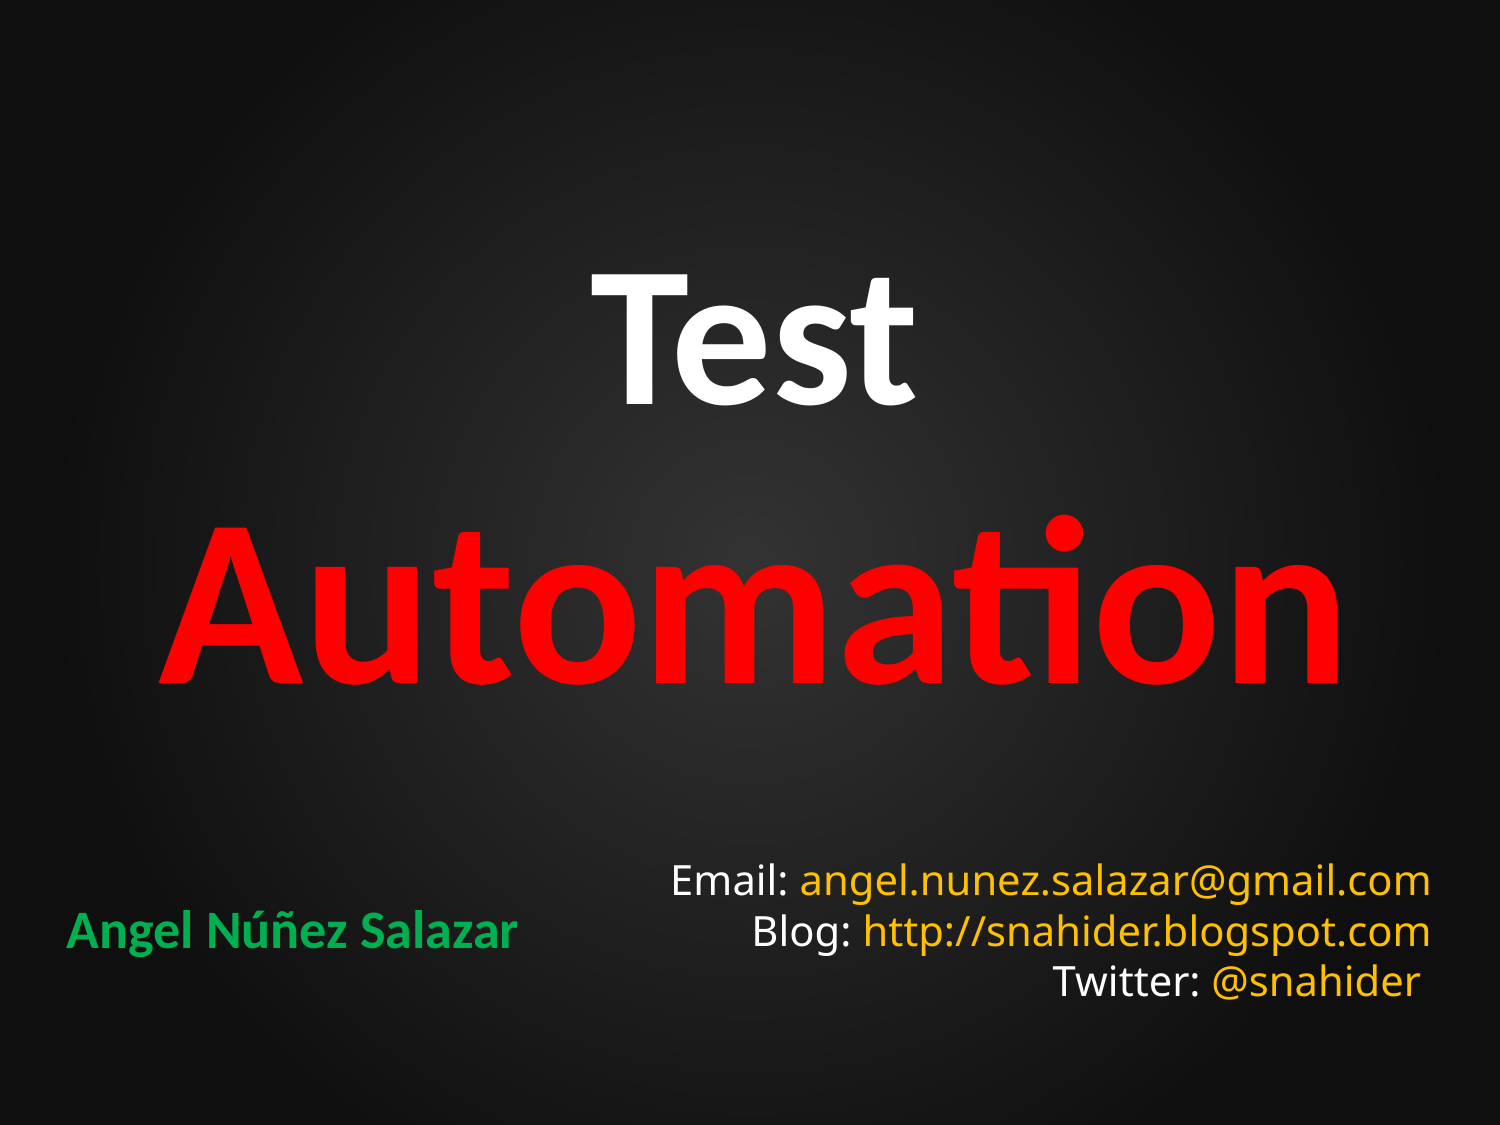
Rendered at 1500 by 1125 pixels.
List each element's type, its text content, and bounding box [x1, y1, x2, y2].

title Test Automation [116, 337, 1393, 599]
text_box Email: angel.nunez.salazar@gmail.com Blog: http://snahider.blogspot.com Twitter: @snahider [609, 846, 1447, 1012]
text_box Angel Núñez Salazar [29, 887, 557, 972]
picture [0, 0, 1500, 1125]
